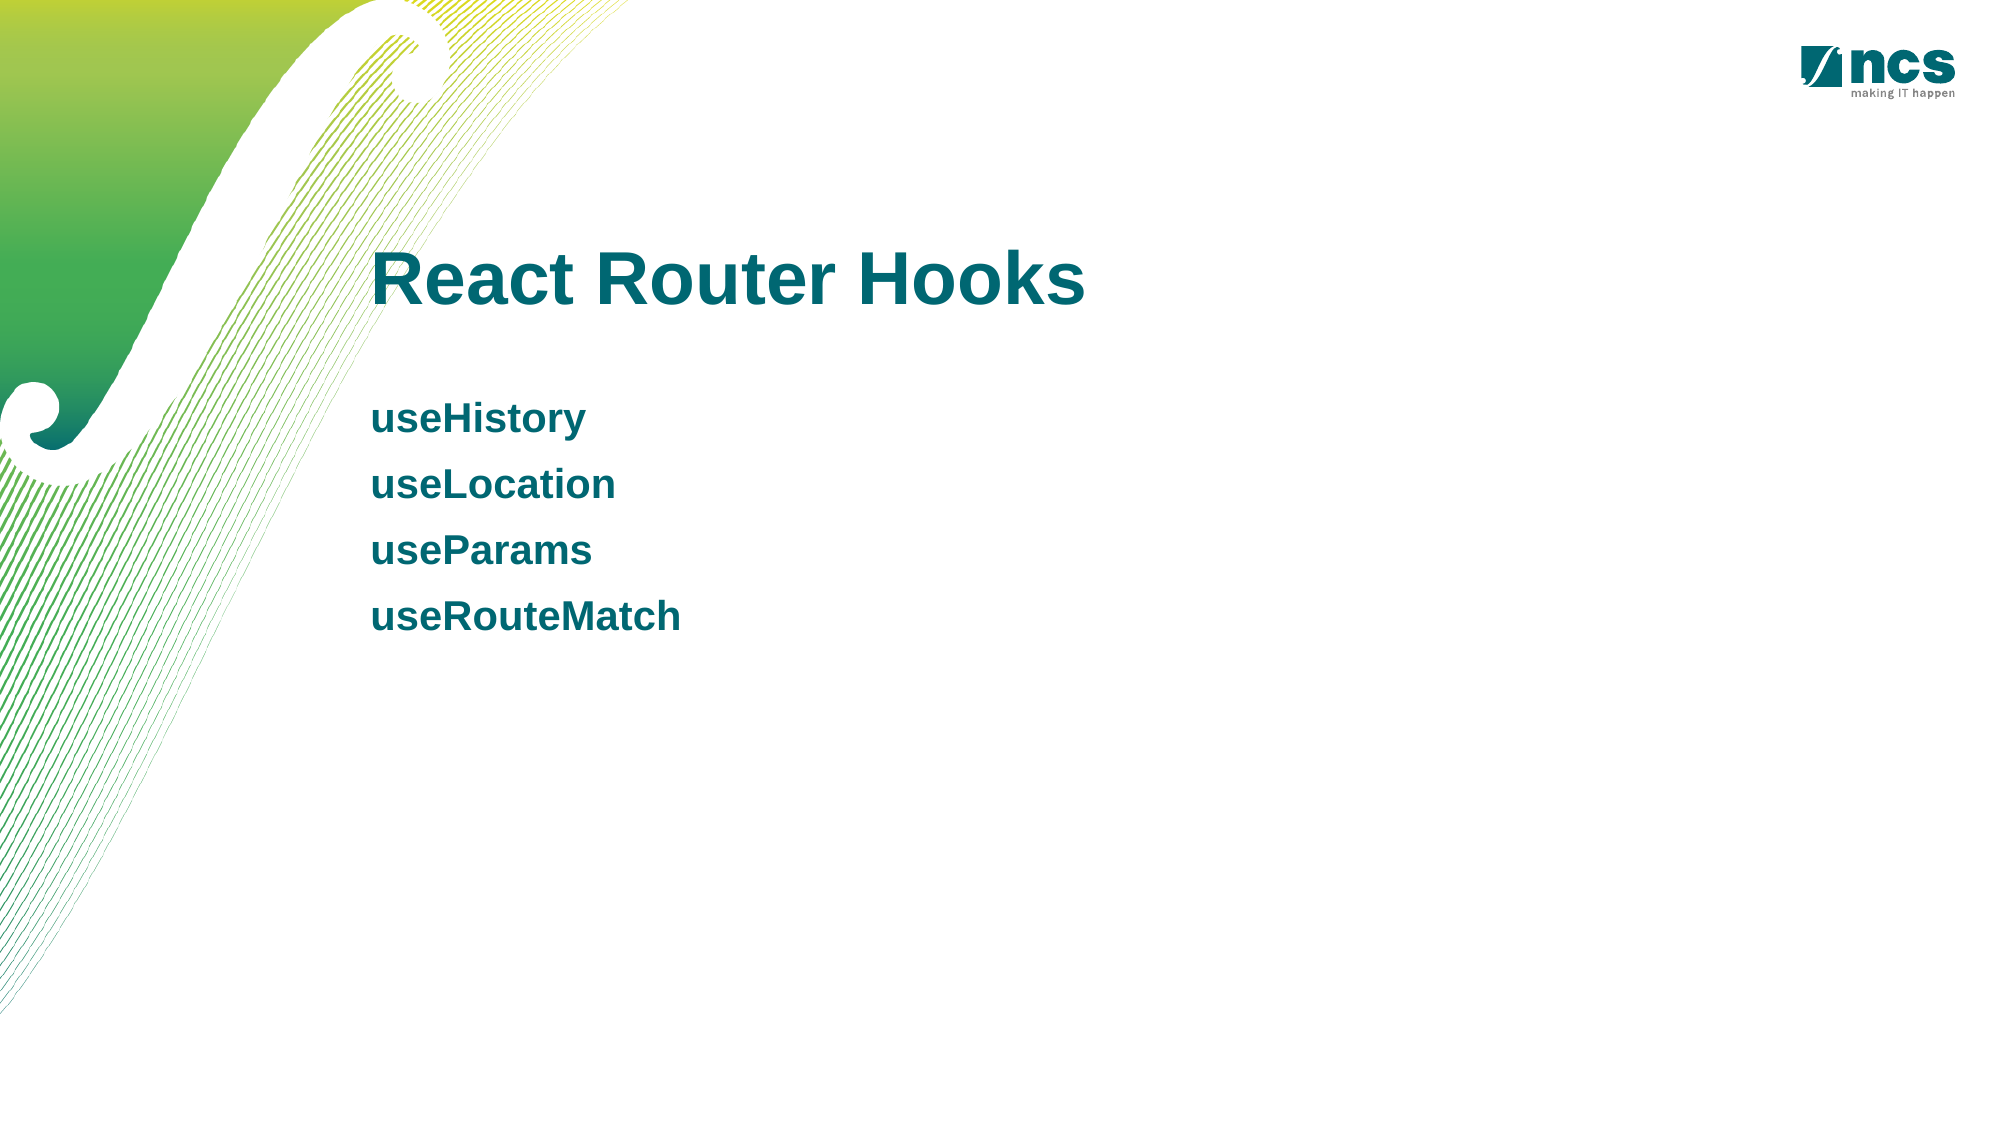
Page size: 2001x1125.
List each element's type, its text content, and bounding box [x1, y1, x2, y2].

list useHistory useLocation useParams useRouteMatch [355, 389, 1865, 867]
list React Router Hooks [355, 236, 1728, 389]
picture [0, 0, 664, 1050]
